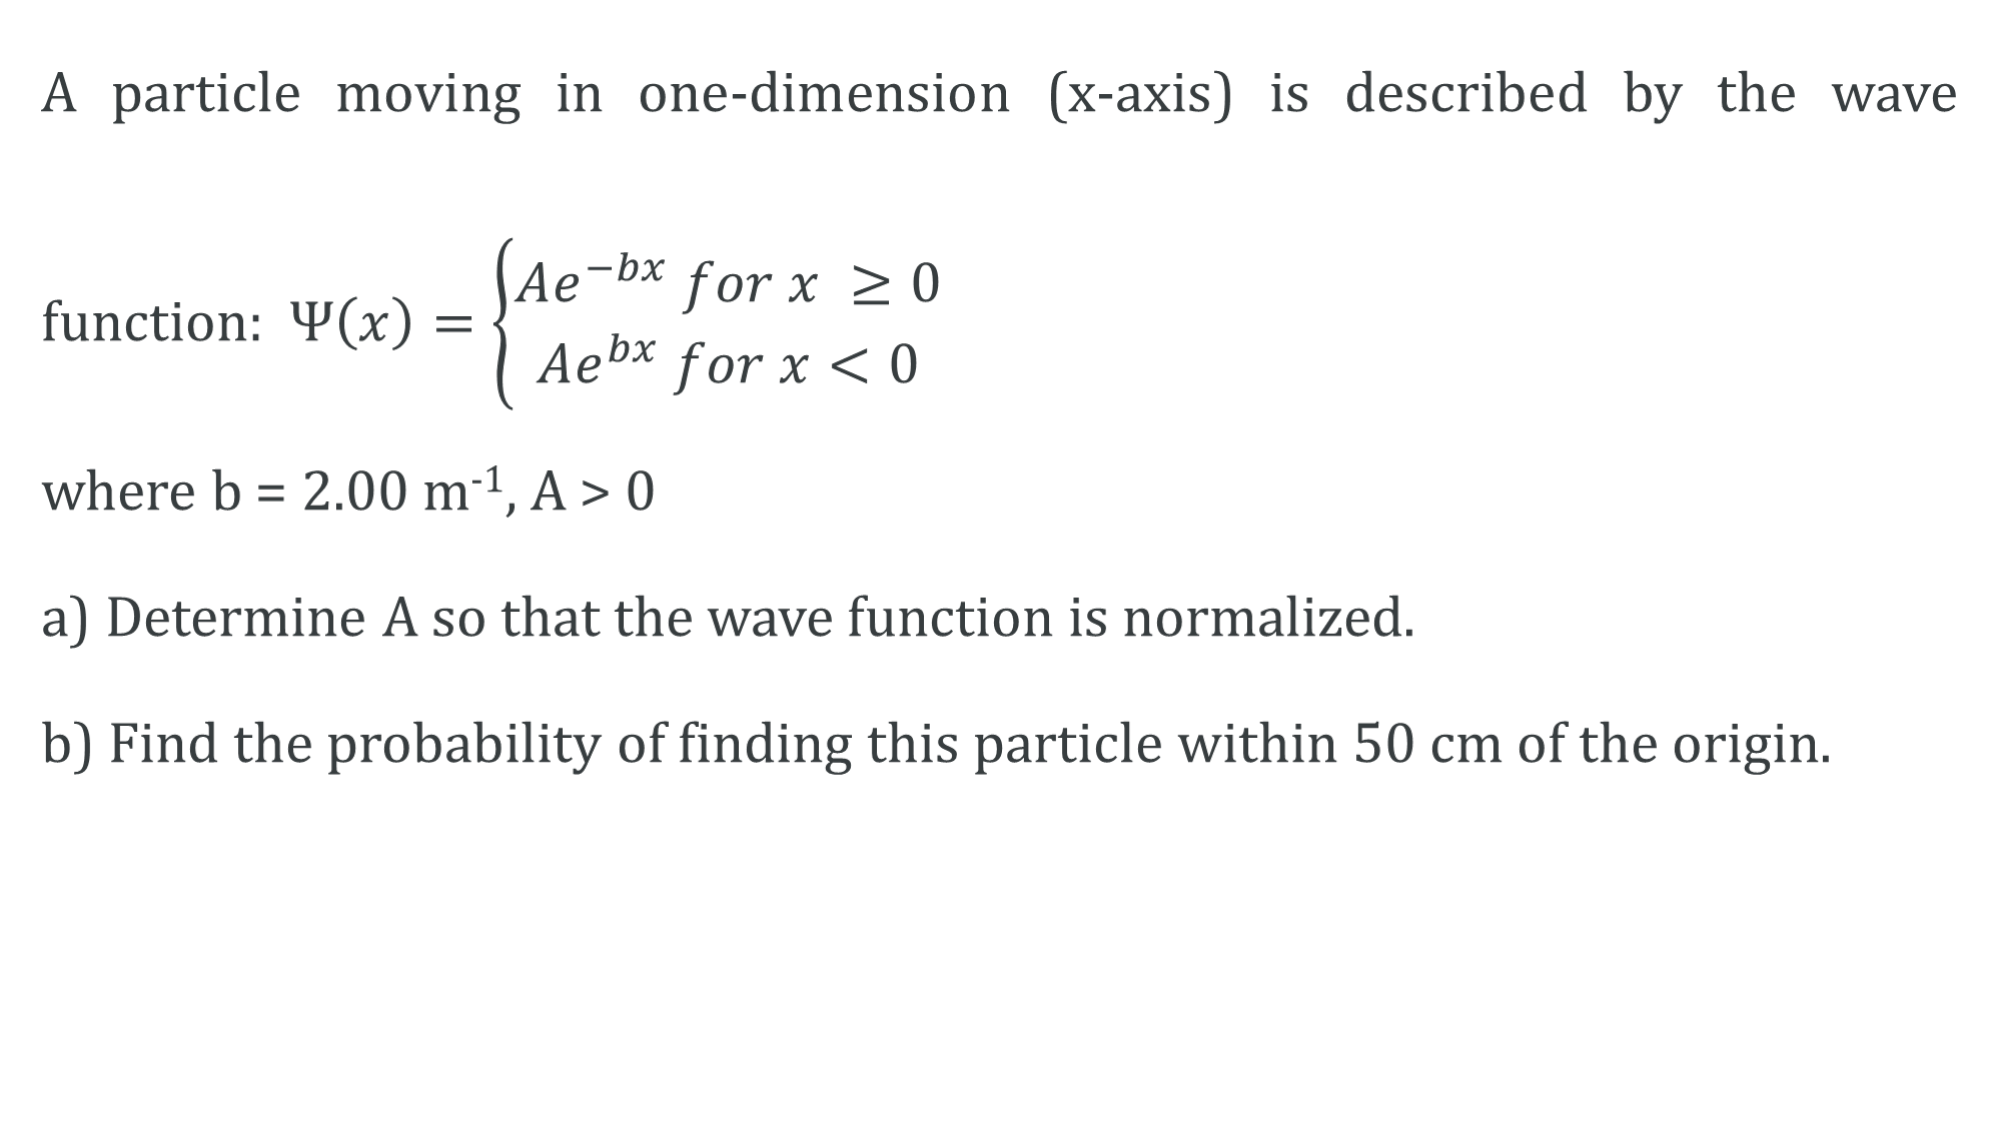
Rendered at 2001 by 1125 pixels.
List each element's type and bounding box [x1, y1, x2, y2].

text_box [26, 25, 1974, 927]
